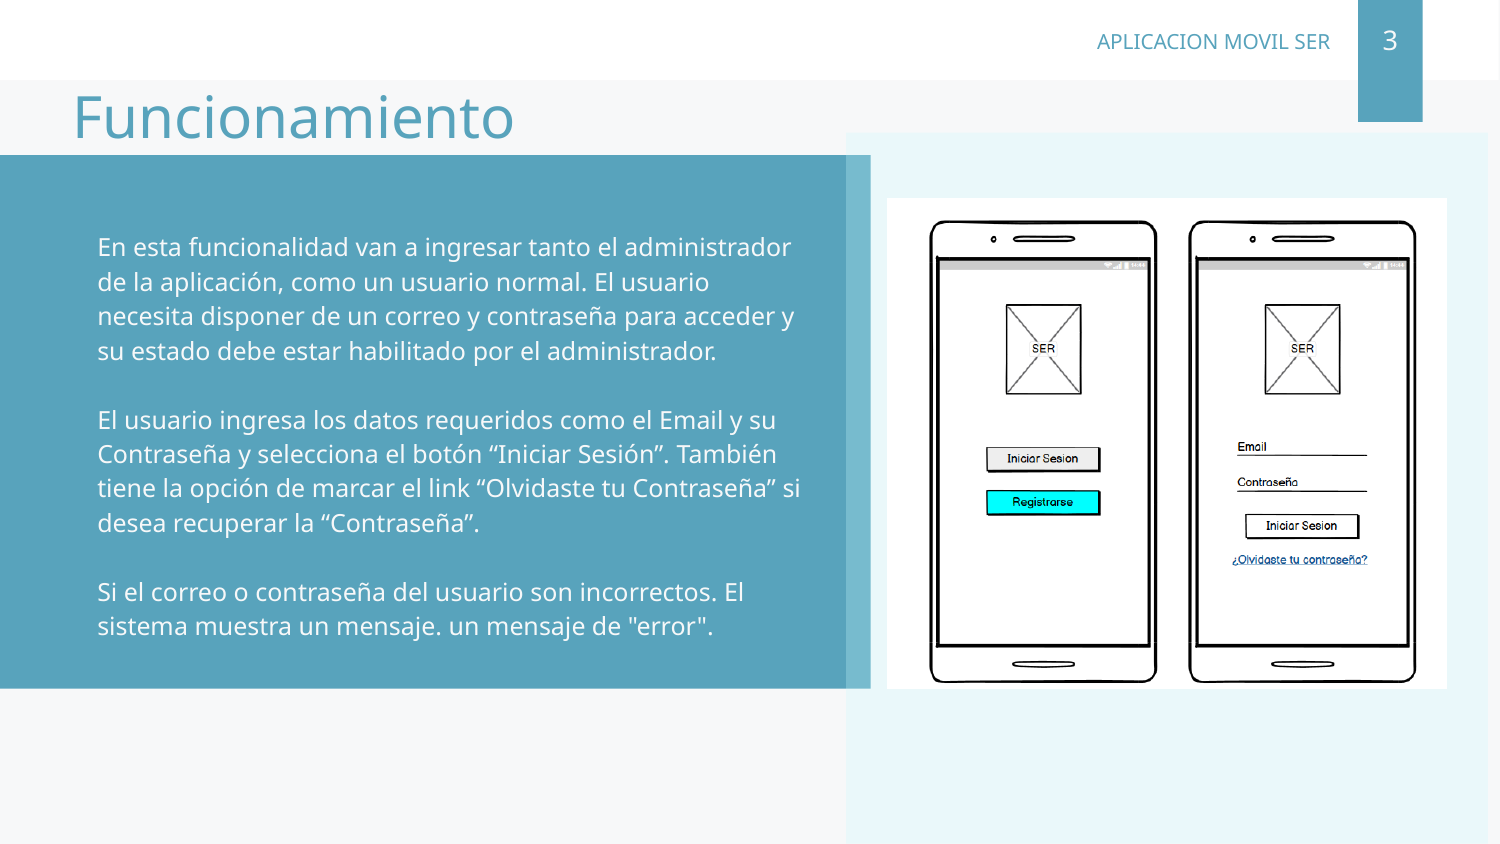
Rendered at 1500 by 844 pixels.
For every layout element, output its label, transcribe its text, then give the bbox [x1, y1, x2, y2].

text_box [846, 132, 1488, 844]
list En esta funcionalidad van a ingresar tanto el administrador de la aplicación, como un usuario normal. El usuario necesita disponer de un correo y contraseña para acceder y su estado debe estar habilitado por el administrador. El usuario ingresa los datos requeridos como el Email y su Contraseña y selecciona el botón “Iniciar Sesión”. También tiene la opción de marcar el link “Olvidaste tu Contraseña” si desea recuperar la “Contraseña”. Si el correo o contraseña del usuario son incorrectos. El sistema muestra un mensaje. un mensaje de "error". [57, 212, 829, 670]
title APLICACION MOVIL SER [646, 14, 1345, 68]
slide_number 3 [1345, 8, 1436, 74]
picture [886, 197, 1447, 689]
text_box Funcionamiento [57, 73, 692, 165]
